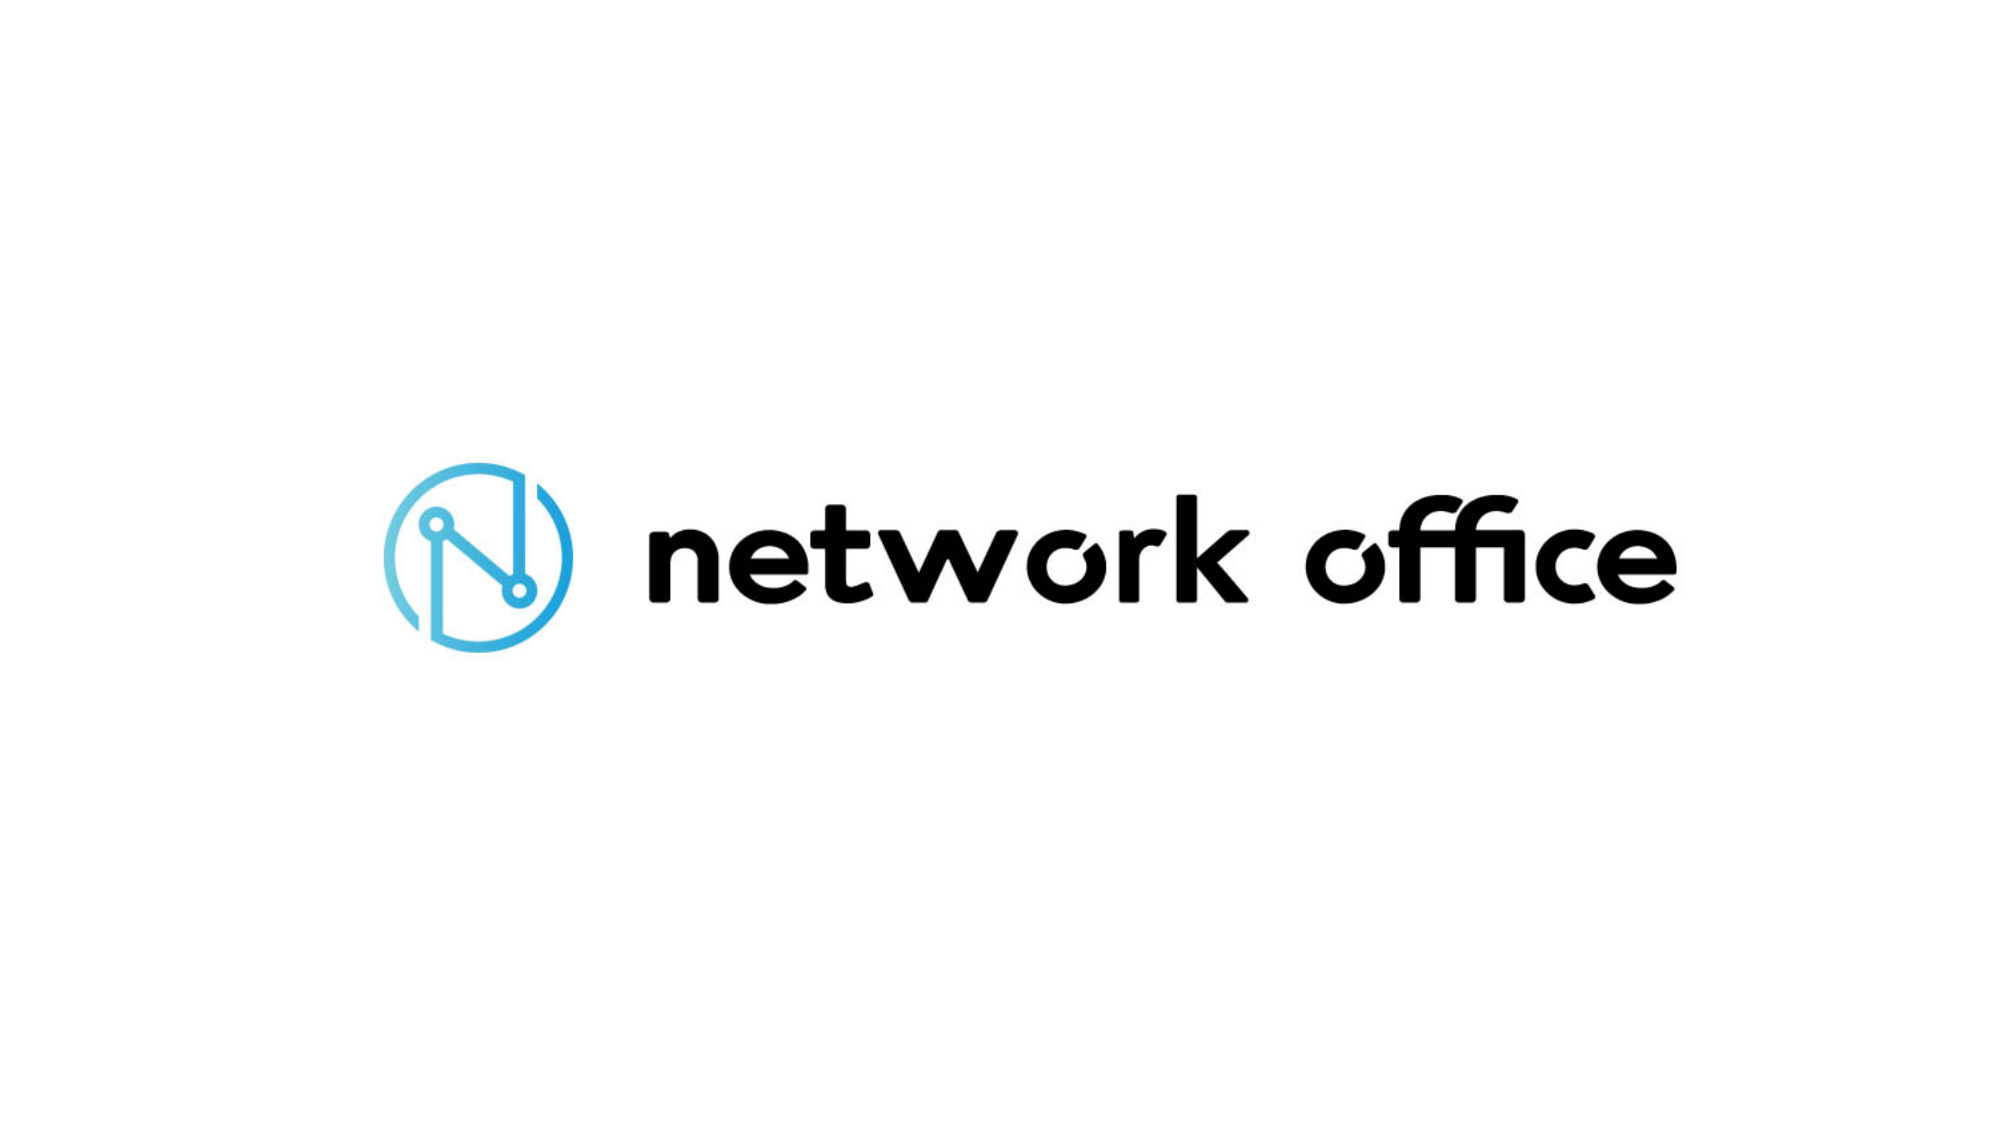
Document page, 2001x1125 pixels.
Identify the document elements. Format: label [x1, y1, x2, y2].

picture [308, 435, 1766, 677]
